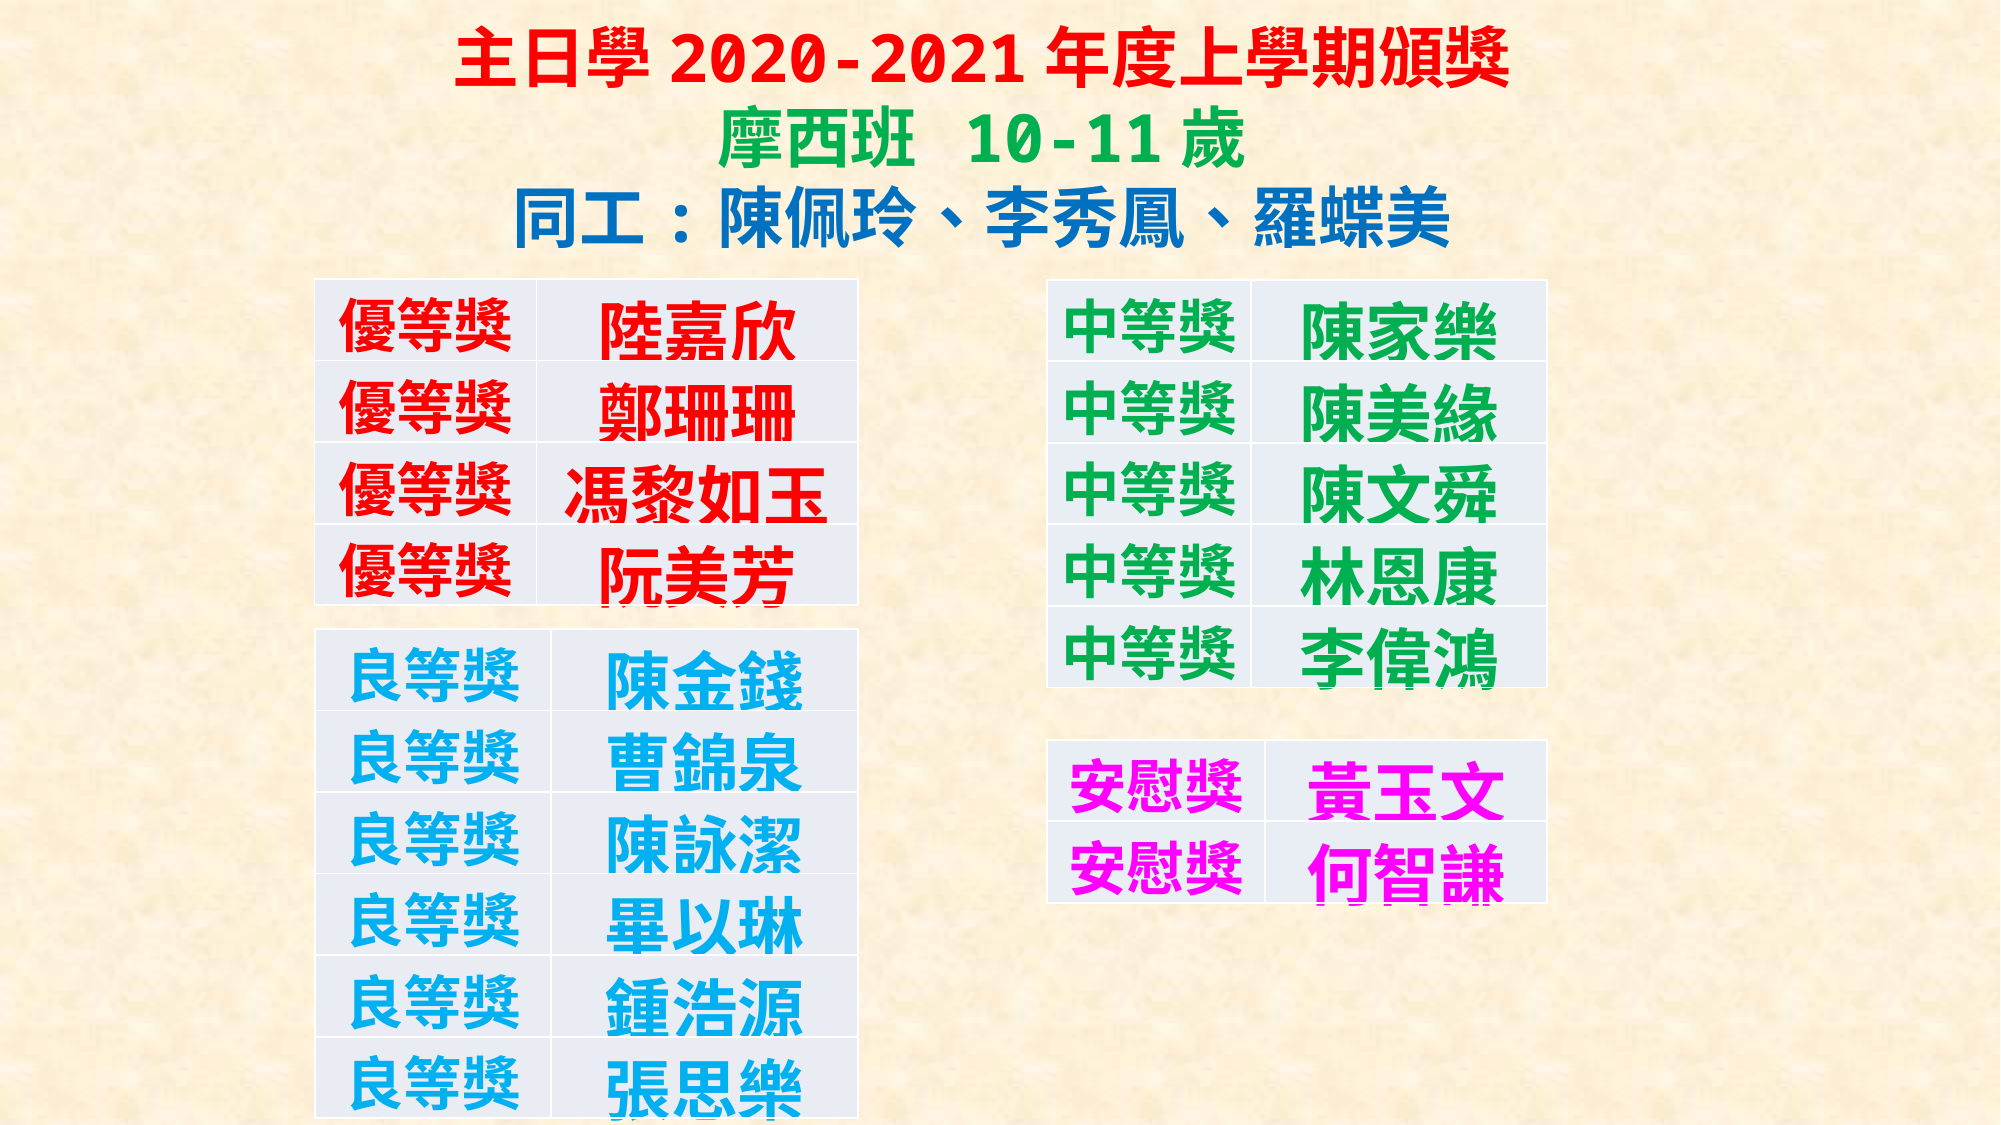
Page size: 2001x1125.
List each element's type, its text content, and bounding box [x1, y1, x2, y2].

table_cell 良等獎 [316, 711, 550, 791]
table_cell 中等獎 [1048, 607, 1250, 687]
table_header 優等獎 [315, 280, 536, 360]
table_cell 陳文舜 [1252, 444, 1546, 523]
table_cell 林恩康 [1252, 525, 1546, 605]
table_cell 優等獎 [315, 443, 536, 523]
table_cell 何智謙 [1266, 822, 1546, 902]
table_cell 鍾浩源 [552, 956, 857, 1036]
table_header 陳金錢 [552, 630, 857, 710]
table_header 陳家樂 [1252, 281, 1546, 360]
table_cell 阮美芳 [537, 525, 857, 604]
table_cell 曹錦泉 [552, 711, 857, 791]
table_cell 良等獎 [316, 1038, 550, 1117]
table_cell 良等獎 [316, 956, 550, 1036]
table_header 陸嘉欣 [537, 280, 857, 360]
table_header 安慰獎 [1048, 741, 1264, 820]
table_cell 陳詠潔 [552, 793, 857, 873]
text_box 主日學2020-2021年度上學期頒獎 摩西班 10-11歲 同工:陳佩玲、李秀鳳、羅蝶美 [291, 8, 1674, 423]
table_cell 良等獎 [316, 793, 550, 873]
table_cell 優等獎 [315, 525, 536, 604]
table_cell 畢以琳 [552, 874, 857, 954]
picture [0, 0, 2001, 1125]
table_cell 陳美緣 [1252, 362, 1546, 442]
table_cell 馮黎如玉 [537, 443, 857, 523]
table_cell 中等獎 [1048, 444, 1250, 523]
table_cell 中等獎 [1048, 362, 1250, 442]
table_cell 安慰獎 [1048, 822, 1264, 902]
table_cell 優等獎 [315, 361, 536, 441]
table_cell 中等獎 [1048, 525, 1250, 605]
table_header 良等獎 [316, 630, 550, 710]
table_cell 李偉鴻 [1252, 607, 1546, 687]
table_cell 張思樂 [552, 1038, 857, 1117]
table_header 黃玉文 [1266, 741, 1546, 820]
table_cell 良等獎 [316, 874, 550, 954]
table_cell 鄭珊珊 [537, 361, 857, 441]
table_header 中等獎 [1048, 281, 1250, 360]
